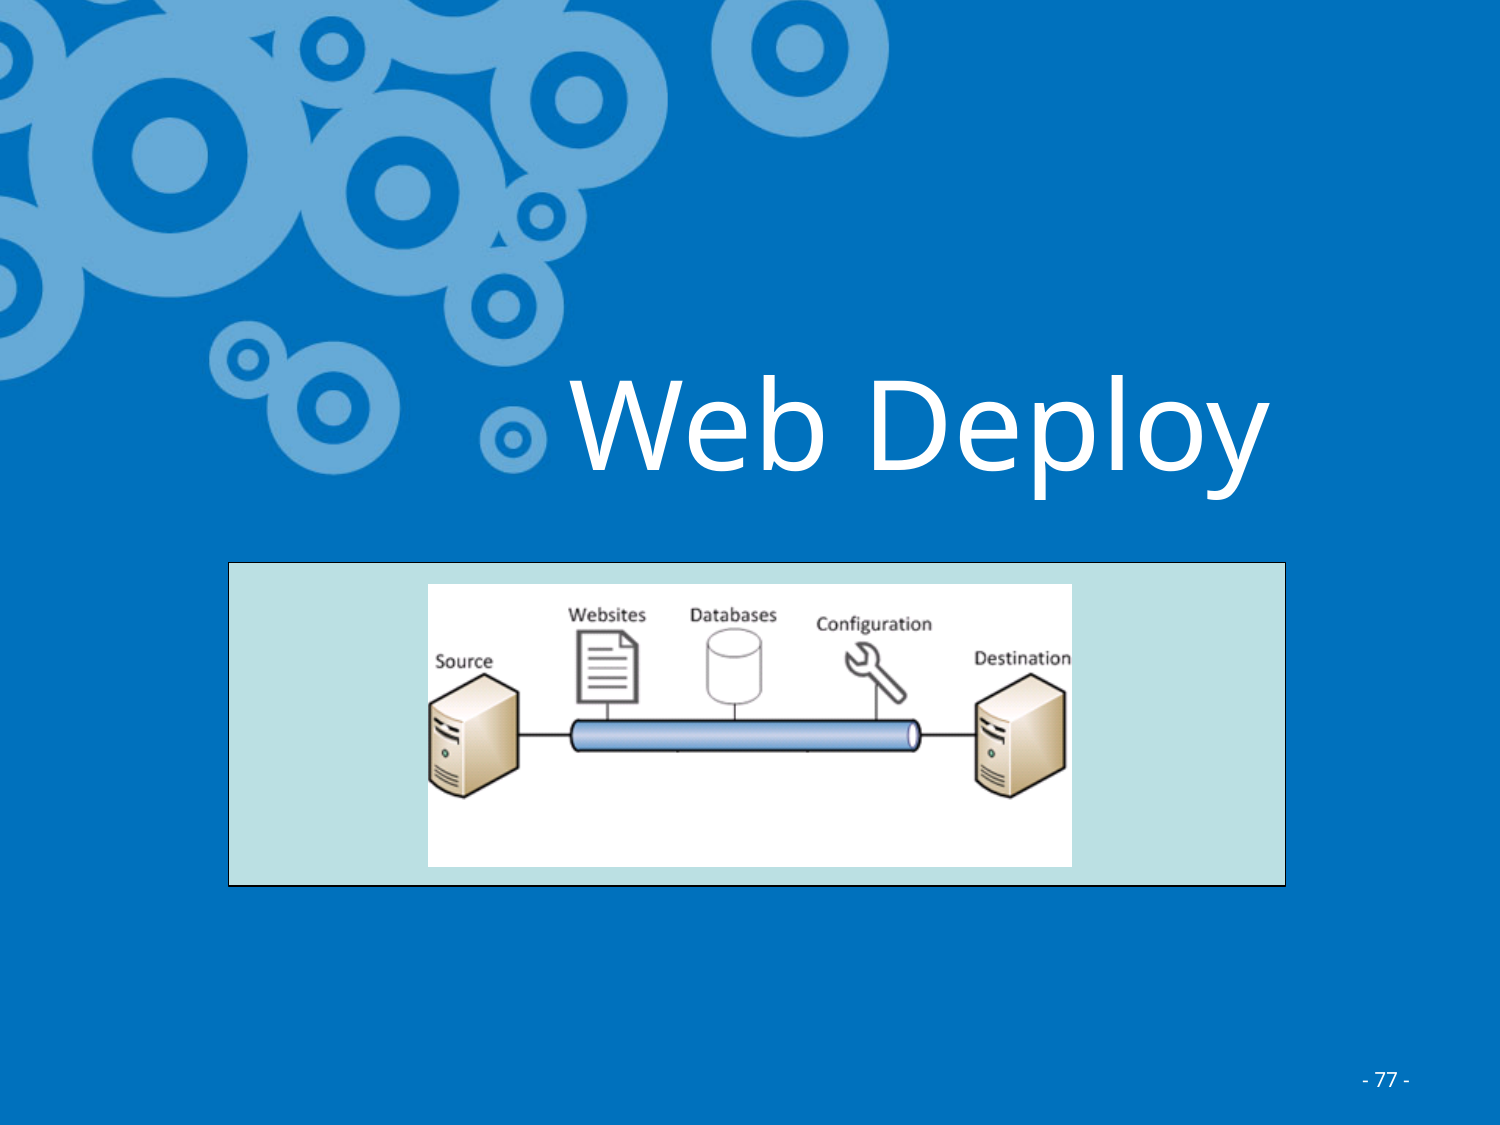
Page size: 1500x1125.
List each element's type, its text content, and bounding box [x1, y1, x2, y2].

title Web Deploy [106, 337, 1286, 505]
picture [0, 0, 1500, 1125]
slide_number - 77 - [1074, 1024, 1426, 1103]
